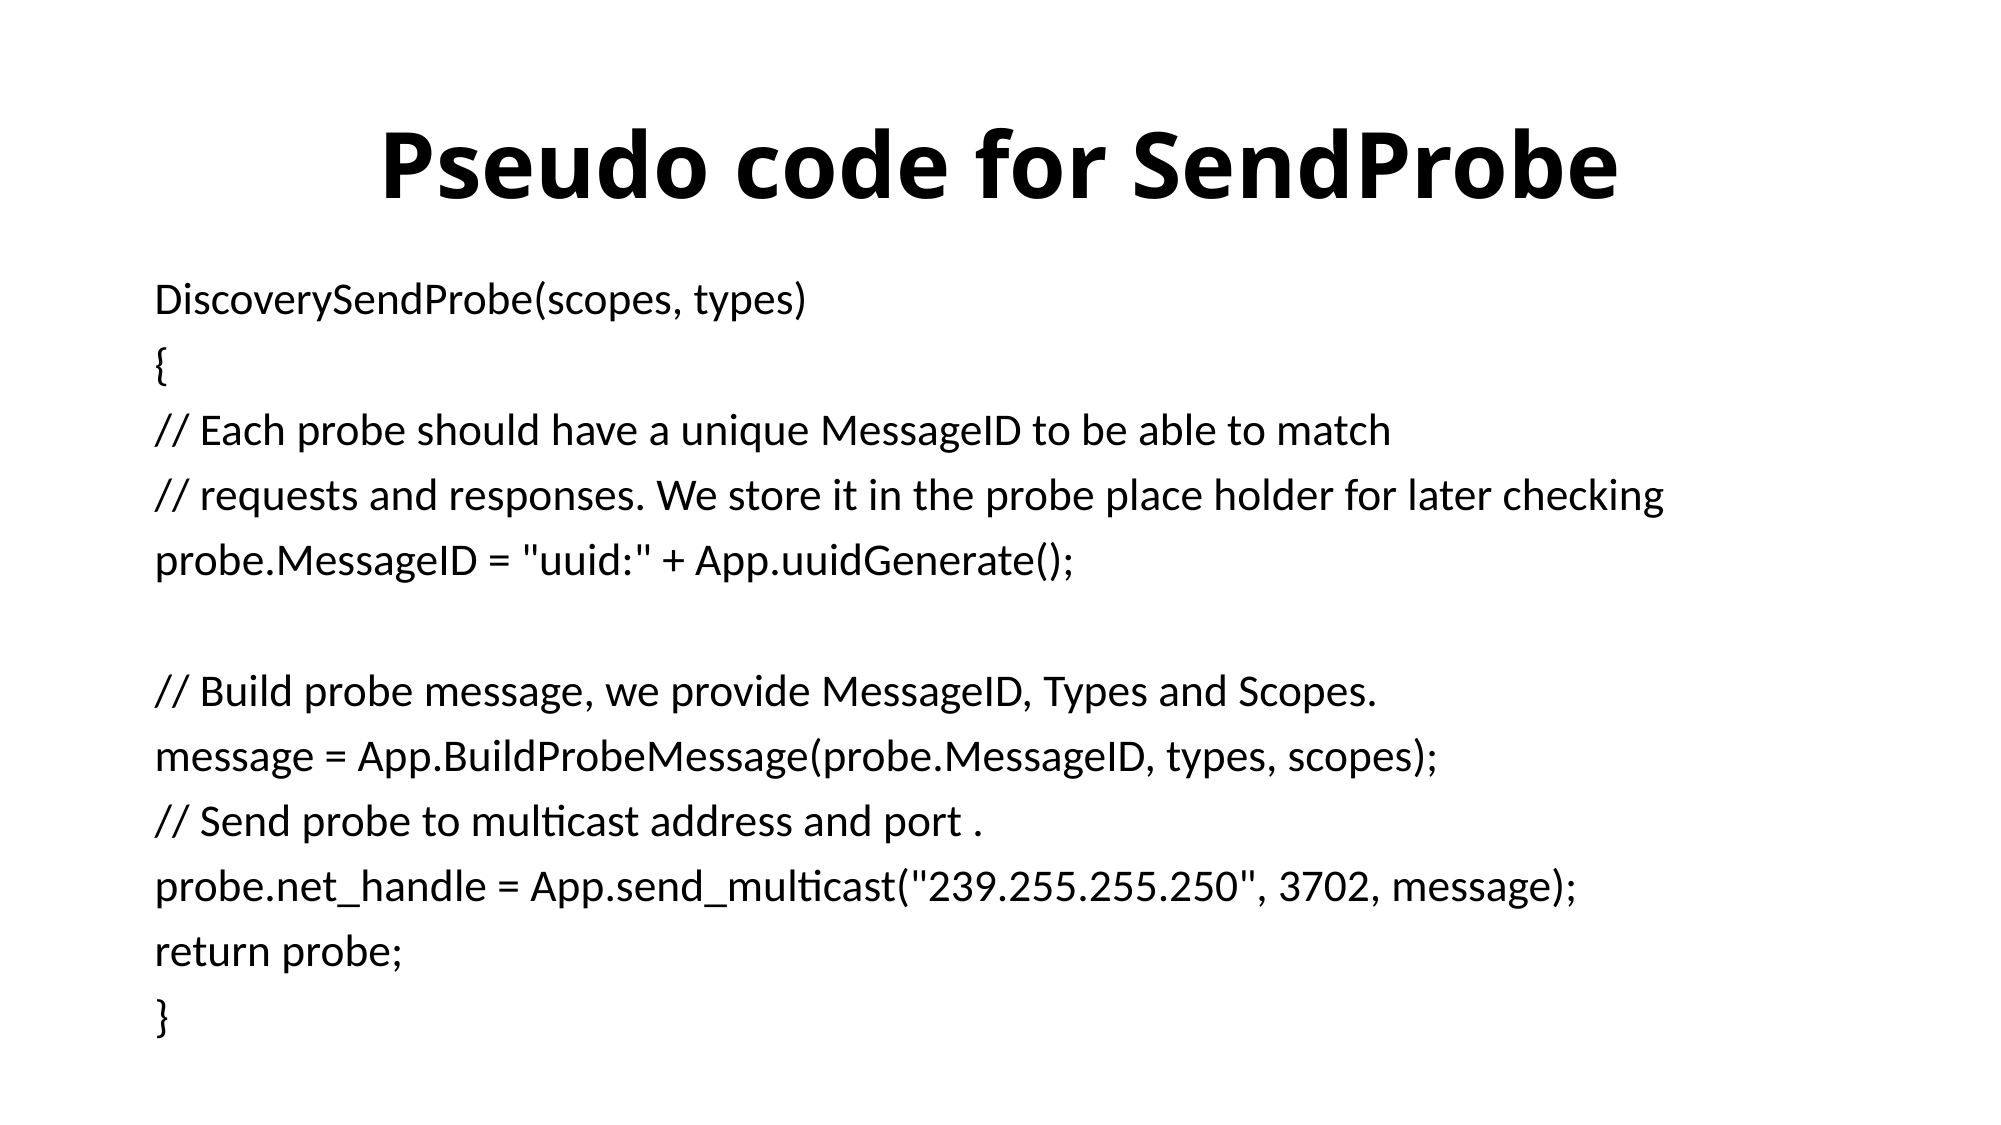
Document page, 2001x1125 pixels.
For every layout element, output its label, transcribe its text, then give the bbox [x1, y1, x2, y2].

title Pseudo code for SendProbe [137, 59, 1863, 278]
list DiscoverySendProbe(scopes, types) { // Each probe should have a unique MessageID to be able to match // requests and responses. We store it in the probe place holder for later checking probe.MessageID = "uuid:" + App.uuidGenerate(); // Build probe message, we provide MessageID, Types and Scopes. message = App.BuildProbeMessage(probe.MessageID, types, scopes); // Send probe to multicast address and port . probe.net_handle = App.send_multicast("239.255.255.250", 3702, message); return probe; } [139, 268, 1865, 1055]
